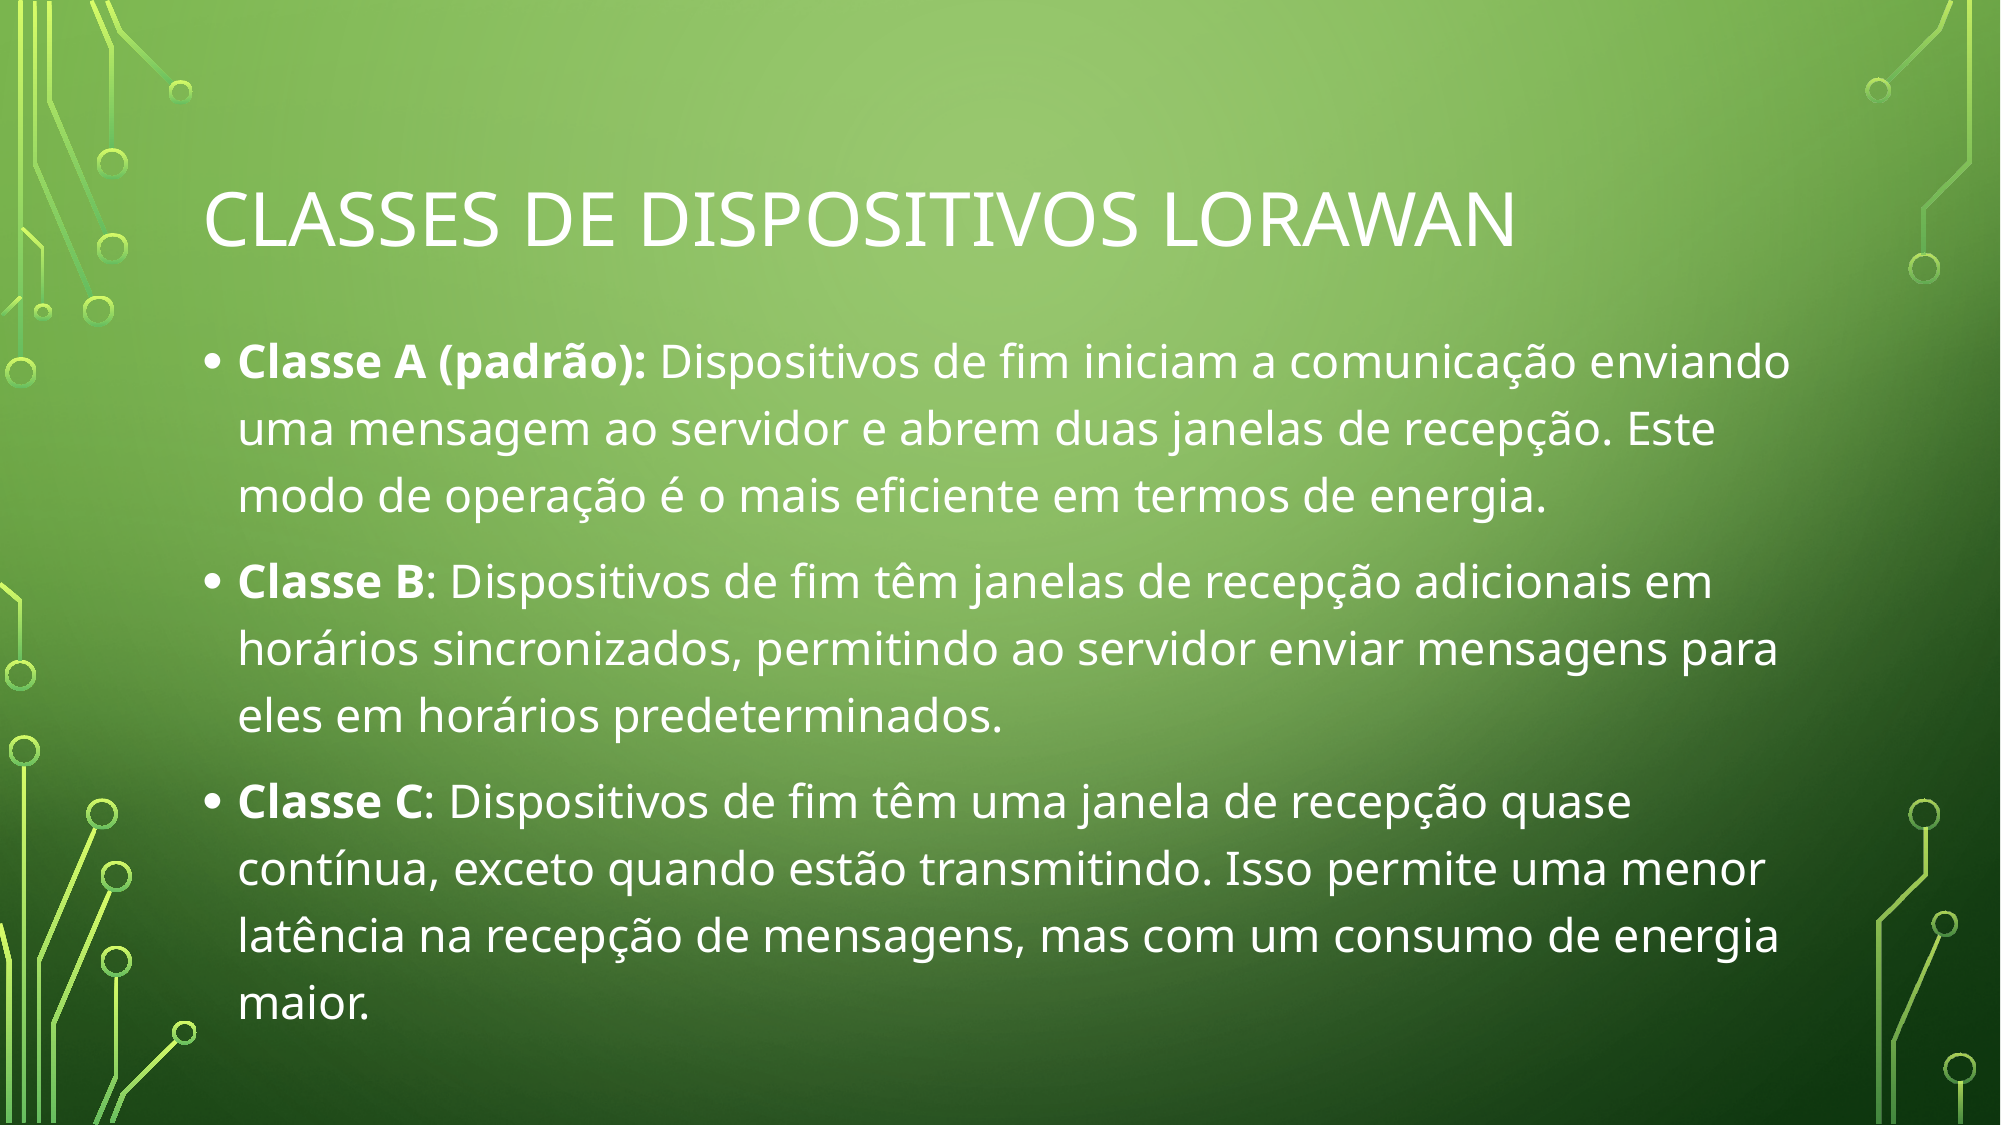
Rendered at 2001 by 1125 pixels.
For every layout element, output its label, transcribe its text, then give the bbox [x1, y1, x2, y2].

title Classes de dispositivos lorawan [187, 101, 1813, 313]
list Classe A (padrão): Dispositivos de fim iniciam a comunicação enviando uma mensagem ao servidor e abrem duas janelas de recepção. Este modo de operação é o mais eficiente em termos de energia. Classe B: Dispositivos de fim têm janelas de recepção adicionais em horários sincronizados, permitindo ao servidor enviar mensagens para eles em horários predeterminados. Classe C: Dispositivos de fim têm uma janela de recepção quase contínua, exceto quando estão transmitindo. Isso permite uma menor latência na recepção de mensagens, mas com um consumo de energia maior. [187, 313, 1813, 1062]
